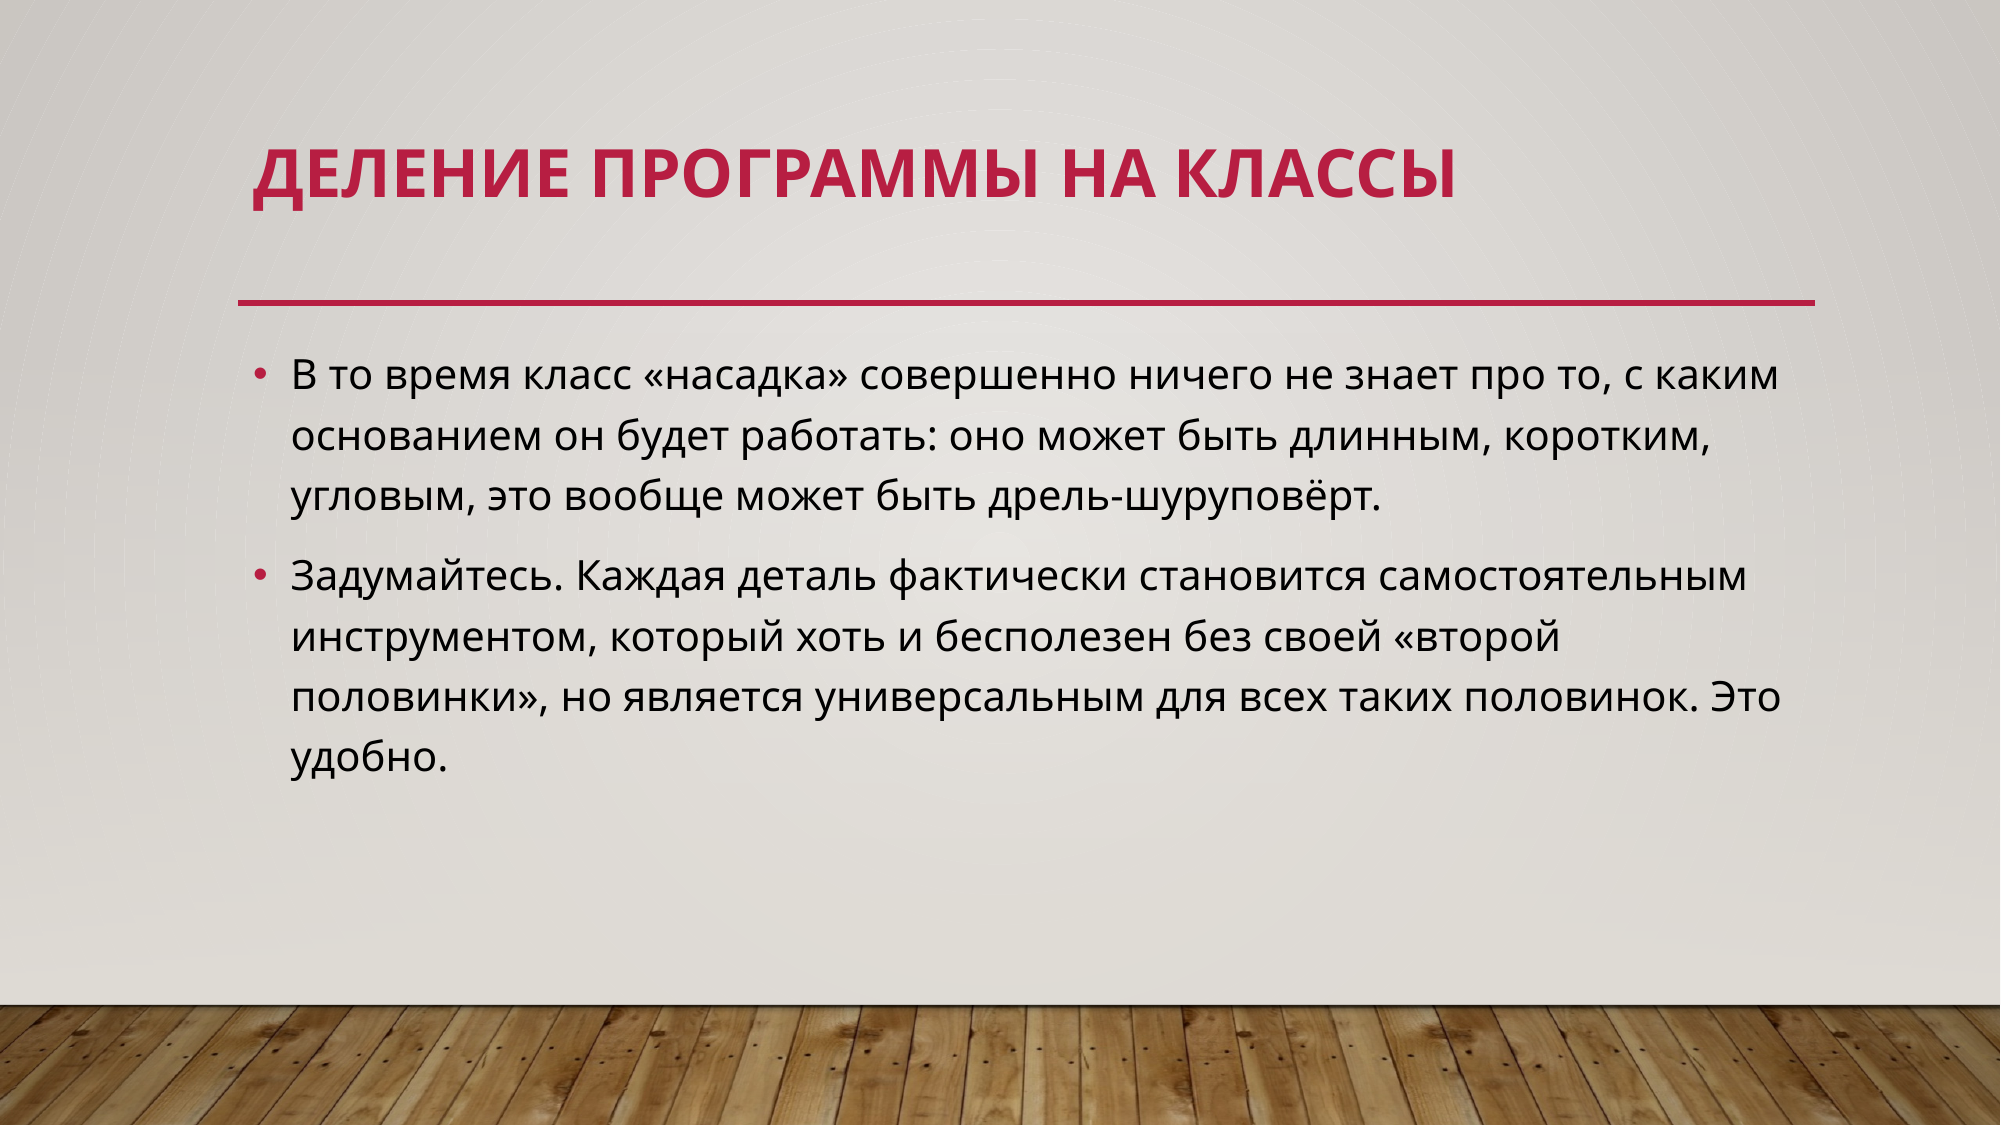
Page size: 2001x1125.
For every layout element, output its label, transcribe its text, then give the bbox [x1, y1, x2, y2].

list В то время класс «насадка» совершенно ничего не знает про то, с каким основанием он будет работать: оно может быть длинным, коротким, угловым, это вообще может быть дрель-шуруповёрт. Задумайтесь. Каждая деталь фактически становится самостоятельным инструментом, который хоть и бесполезен без своей «второй половинки», но является универсальным для всех таких половинок. Это удобно. [238, 330, 1814, 993]
title Деление программы на классы [238, 131, 1814, 305]
picture [0, 1005, 2000, 1125]
